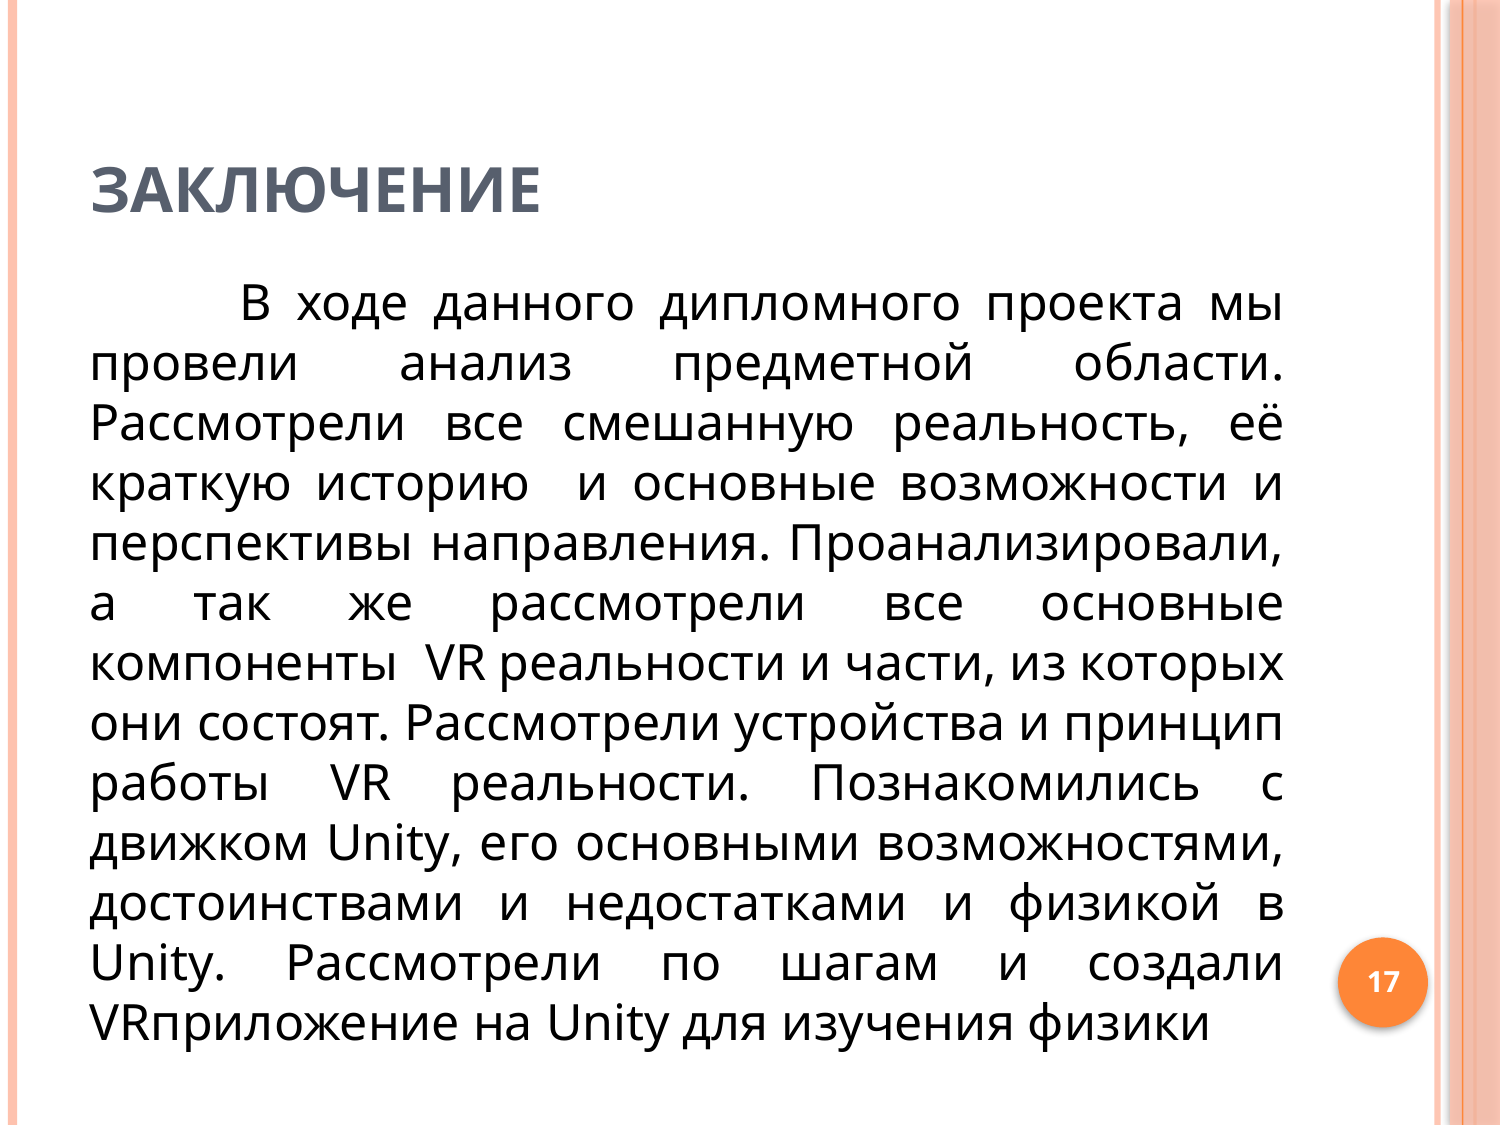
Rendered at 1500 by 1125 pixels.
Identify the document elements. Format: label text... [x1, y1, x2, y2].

slide_number 17 [1333, 940, 1434, 1027]
title Заключение [75, 45, 1300, 233]
list В ходе данного дипломного проекта мы провели анализ предметной области. Рассмотрели все смешанную реальность, её краткую историю и основные возможности и перспективы направления. Проанализировали, а так же рассмотрели все основные компоненты VR реальности и части, из которых они состоят. Рассмотрели устройства и принцип работы VR реальности. Познакомились с движком Unity, его основными возможностями, достоинствами и недостатками и физикой в Unity. Рассмотрели по шагам и создали VRприложение на Unity для изучения физики [75, 262, 1300, 1062]
